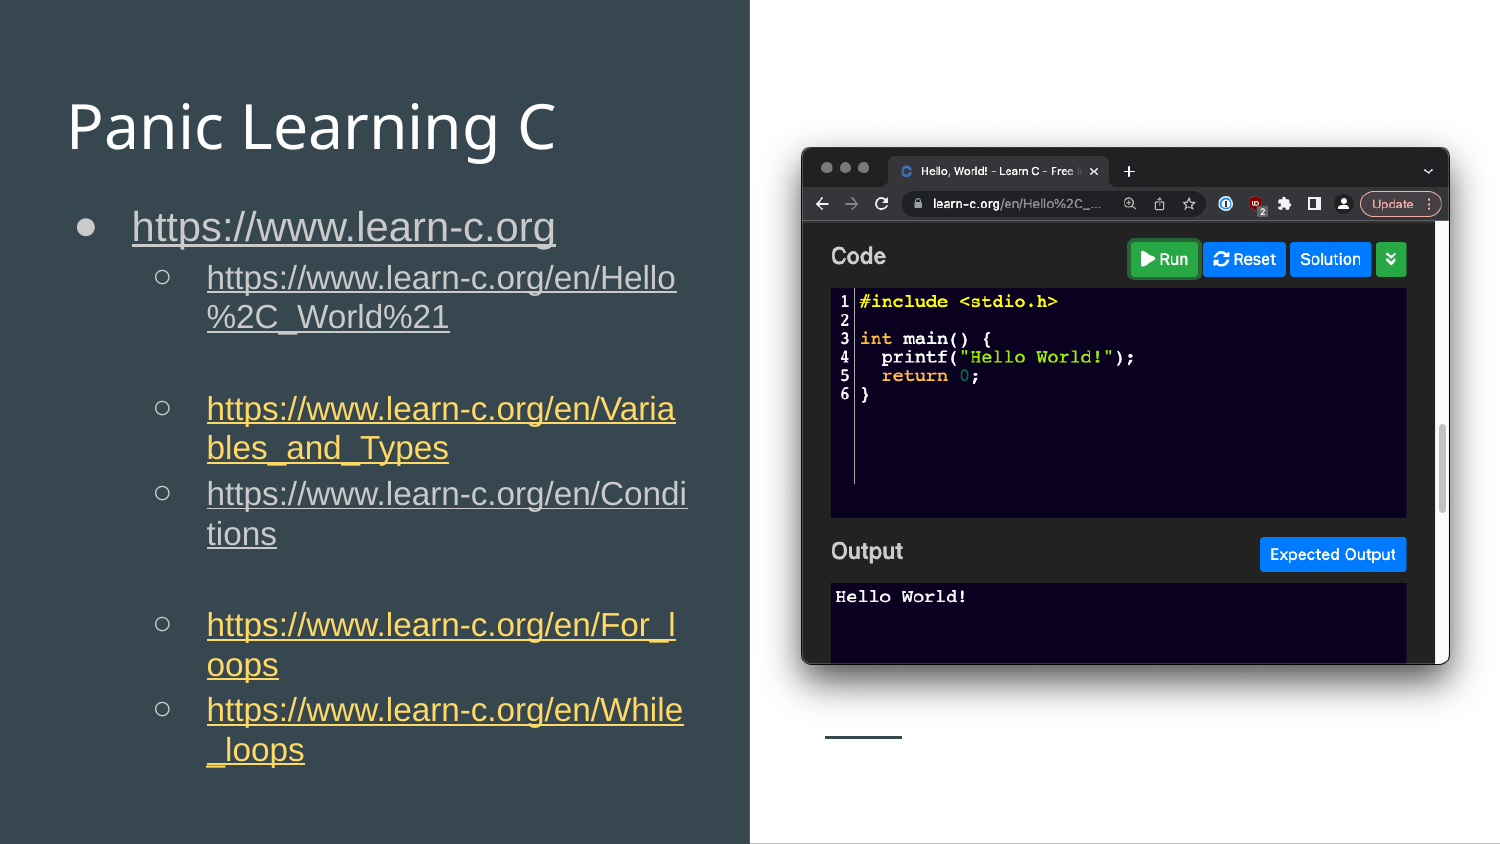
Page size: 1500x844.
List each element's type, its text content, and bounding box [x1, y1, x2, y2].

text_box Panic Learning C [51, 71, 957, 178]
picture [749, 111, 1500, 732]
list https://www.learn-c.org https://www.learn-c.org/en/Hello%2C_World%21 https://www.learn-c.org/en/Variables_and_Types https://www.learn-c.org/en/Conditions https://www.learn-c.org/en/For_loops https://www.learn-c.org/en/While_loops [41, 177, 707, 739]
